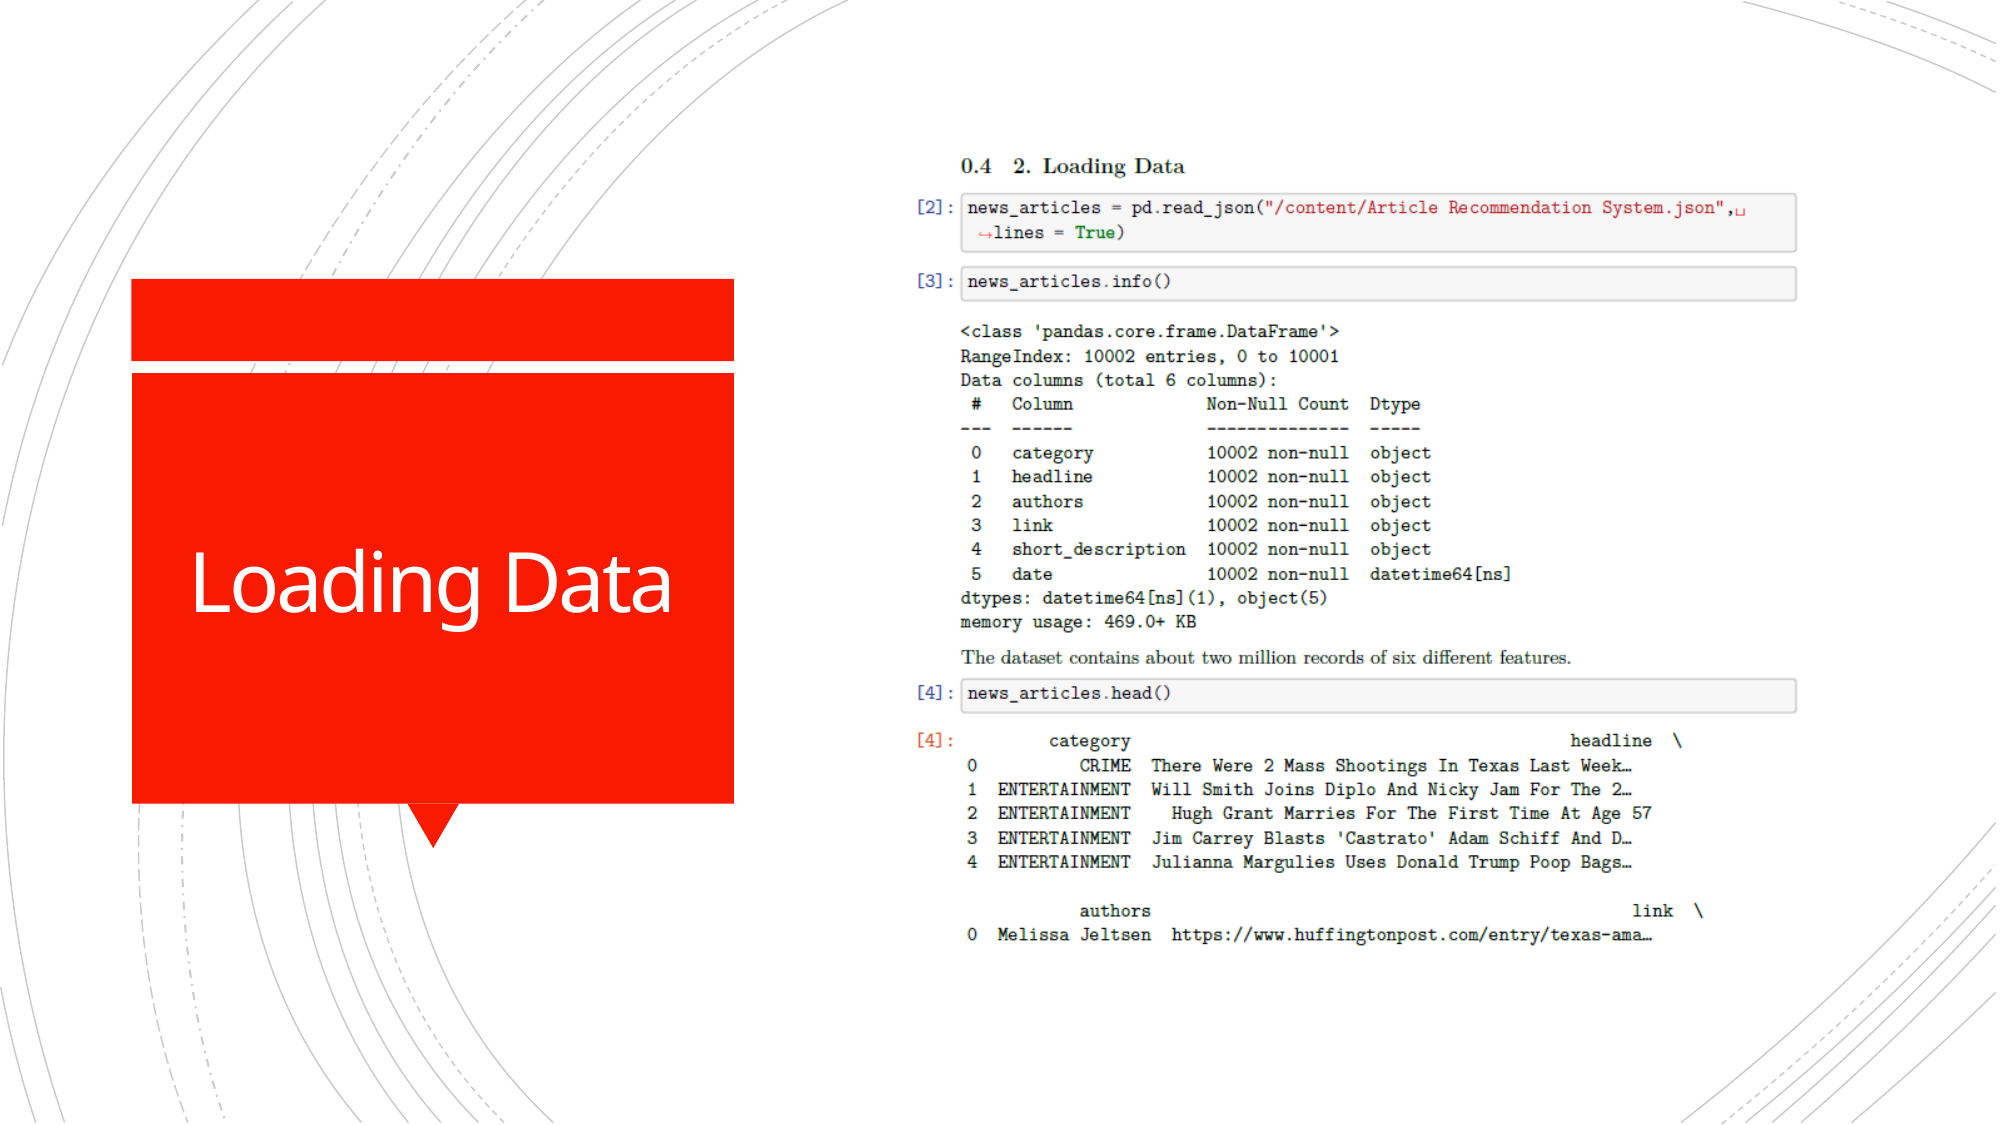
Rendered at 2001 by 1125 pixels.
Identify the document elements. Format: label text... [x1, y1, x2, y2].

text_box [816, 105, 1890, 1016]
picture [865, 146, 1845, 978]
text_box Loading Data [145, 385, 720, 789]
